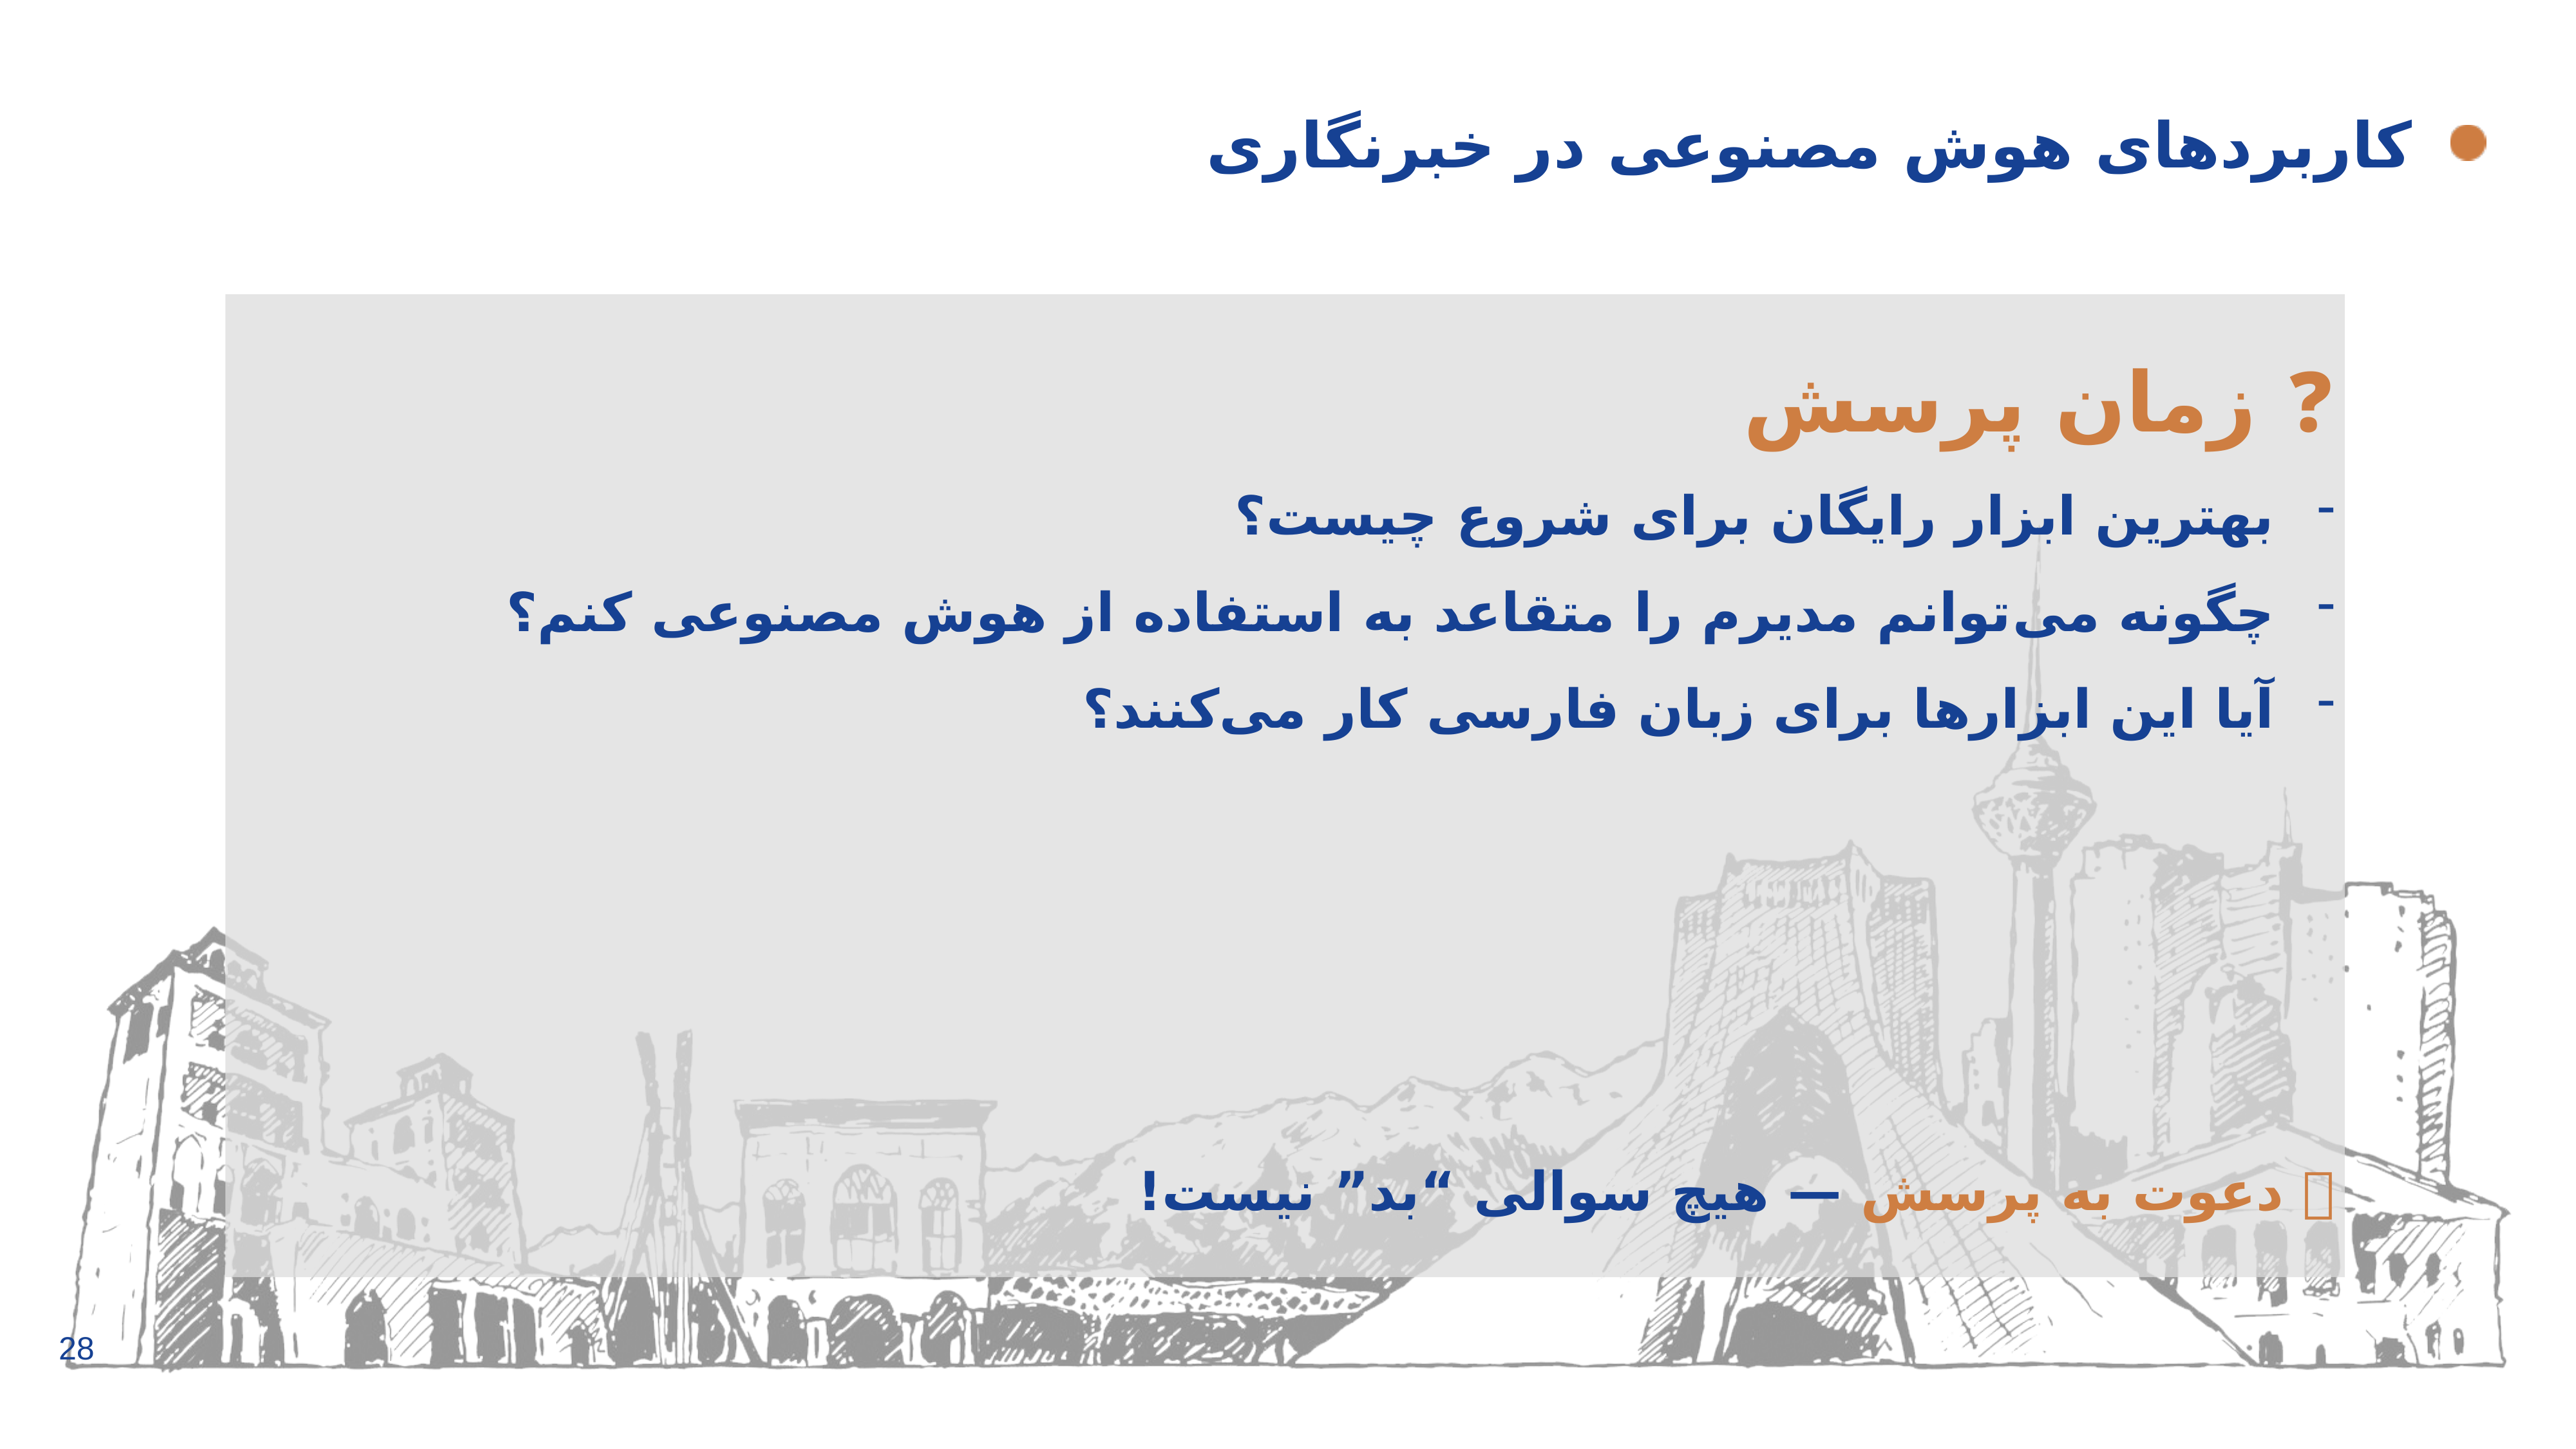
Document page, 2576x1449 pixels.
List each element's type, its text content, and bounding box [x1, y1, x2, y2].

title کاربردهای هوش مصنوعی در خبرنگاری [180, 98, 2496, 196]
slide_number 28 [23, 1308, 104, 1386]
picture [2450, 125, 2486, 161]
list ❓ زمان پرسش بهترین ابزار رایگان برای شروع چیست؟ چگونه می‌توانم مدیرم را متقاعد به استفاده از هوش مصنوعی کنم؟ آیا این ابزارها برای زبان فارسی کار می‌کنند؟ 📢 دعوت به پرسش — هیچ سوالی “بد” نیست! [225, 294, 2345, 1278]
